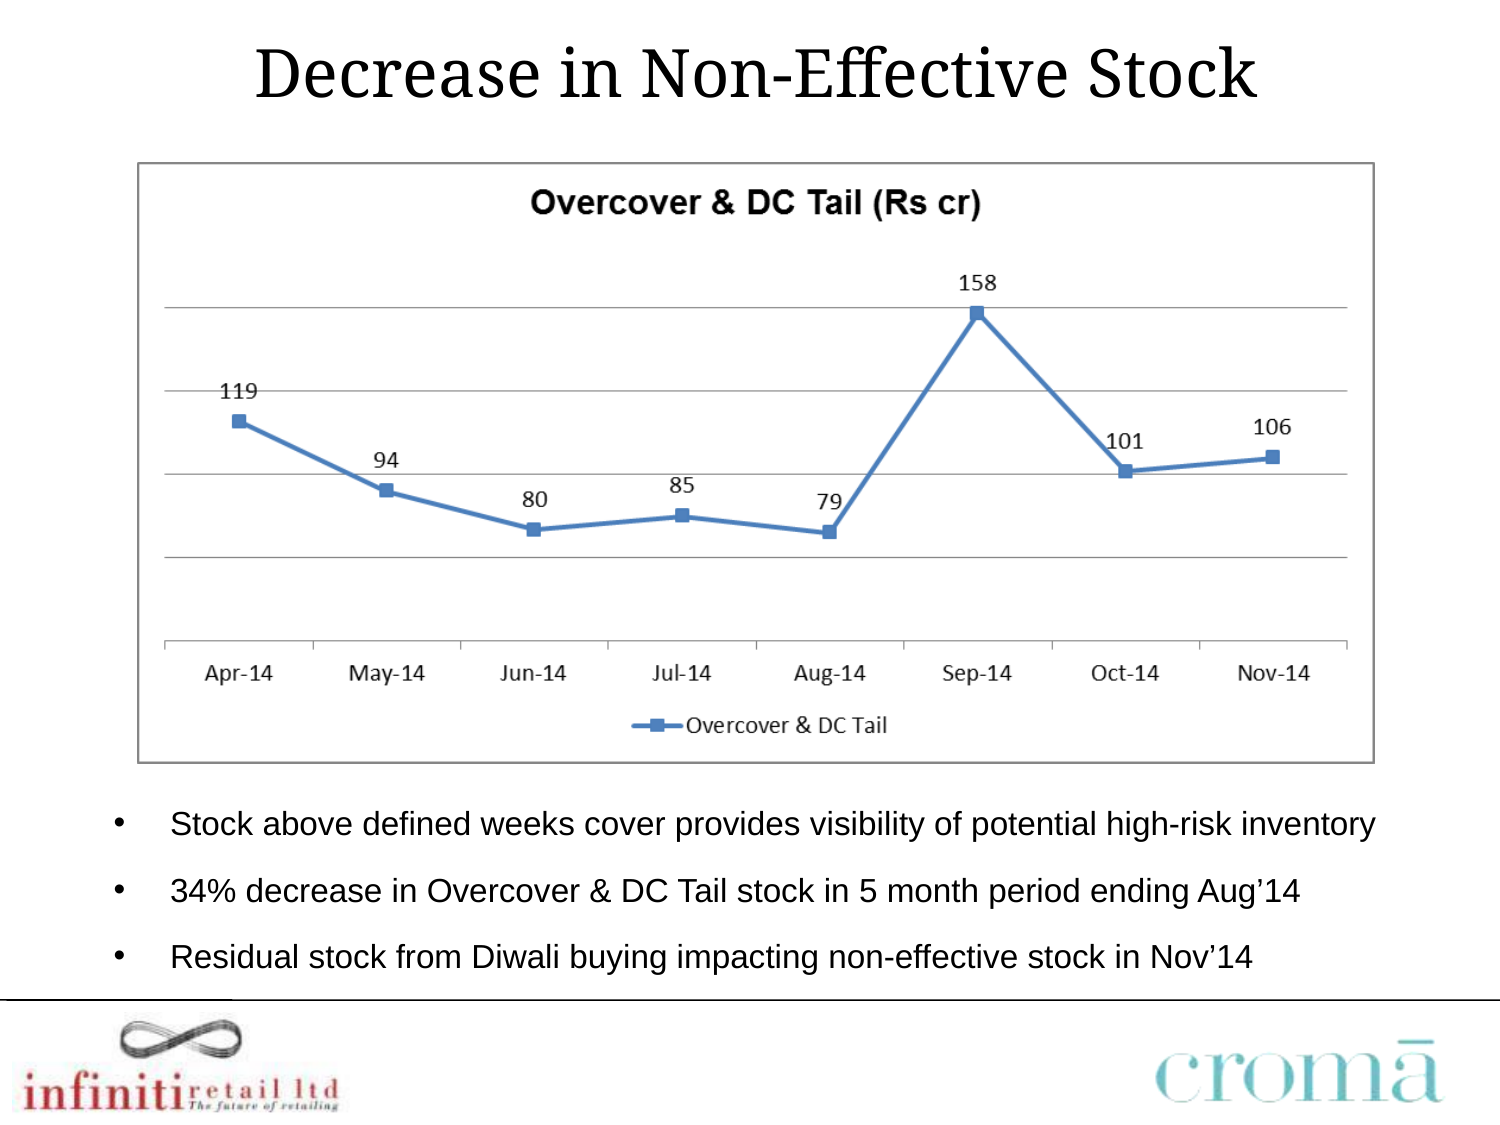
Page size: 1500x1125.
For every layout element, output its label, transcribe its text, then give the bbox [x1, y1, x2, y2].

picture [12, 1012, 350, 1122]
title Decrease in Non-Effective Stock [81, 37, 1432, 105]
picture [137, 162, 1376, 764]
list Stock above defined weeks cover provides visibility of potential high-risk inventory 34% decrease in Overcover & DC Tail stock in 5 month period ending Aug’14 Residual stock from Diwali buying impacting non-effective stock in Nov’14 [98, 774, 1475, 988]
